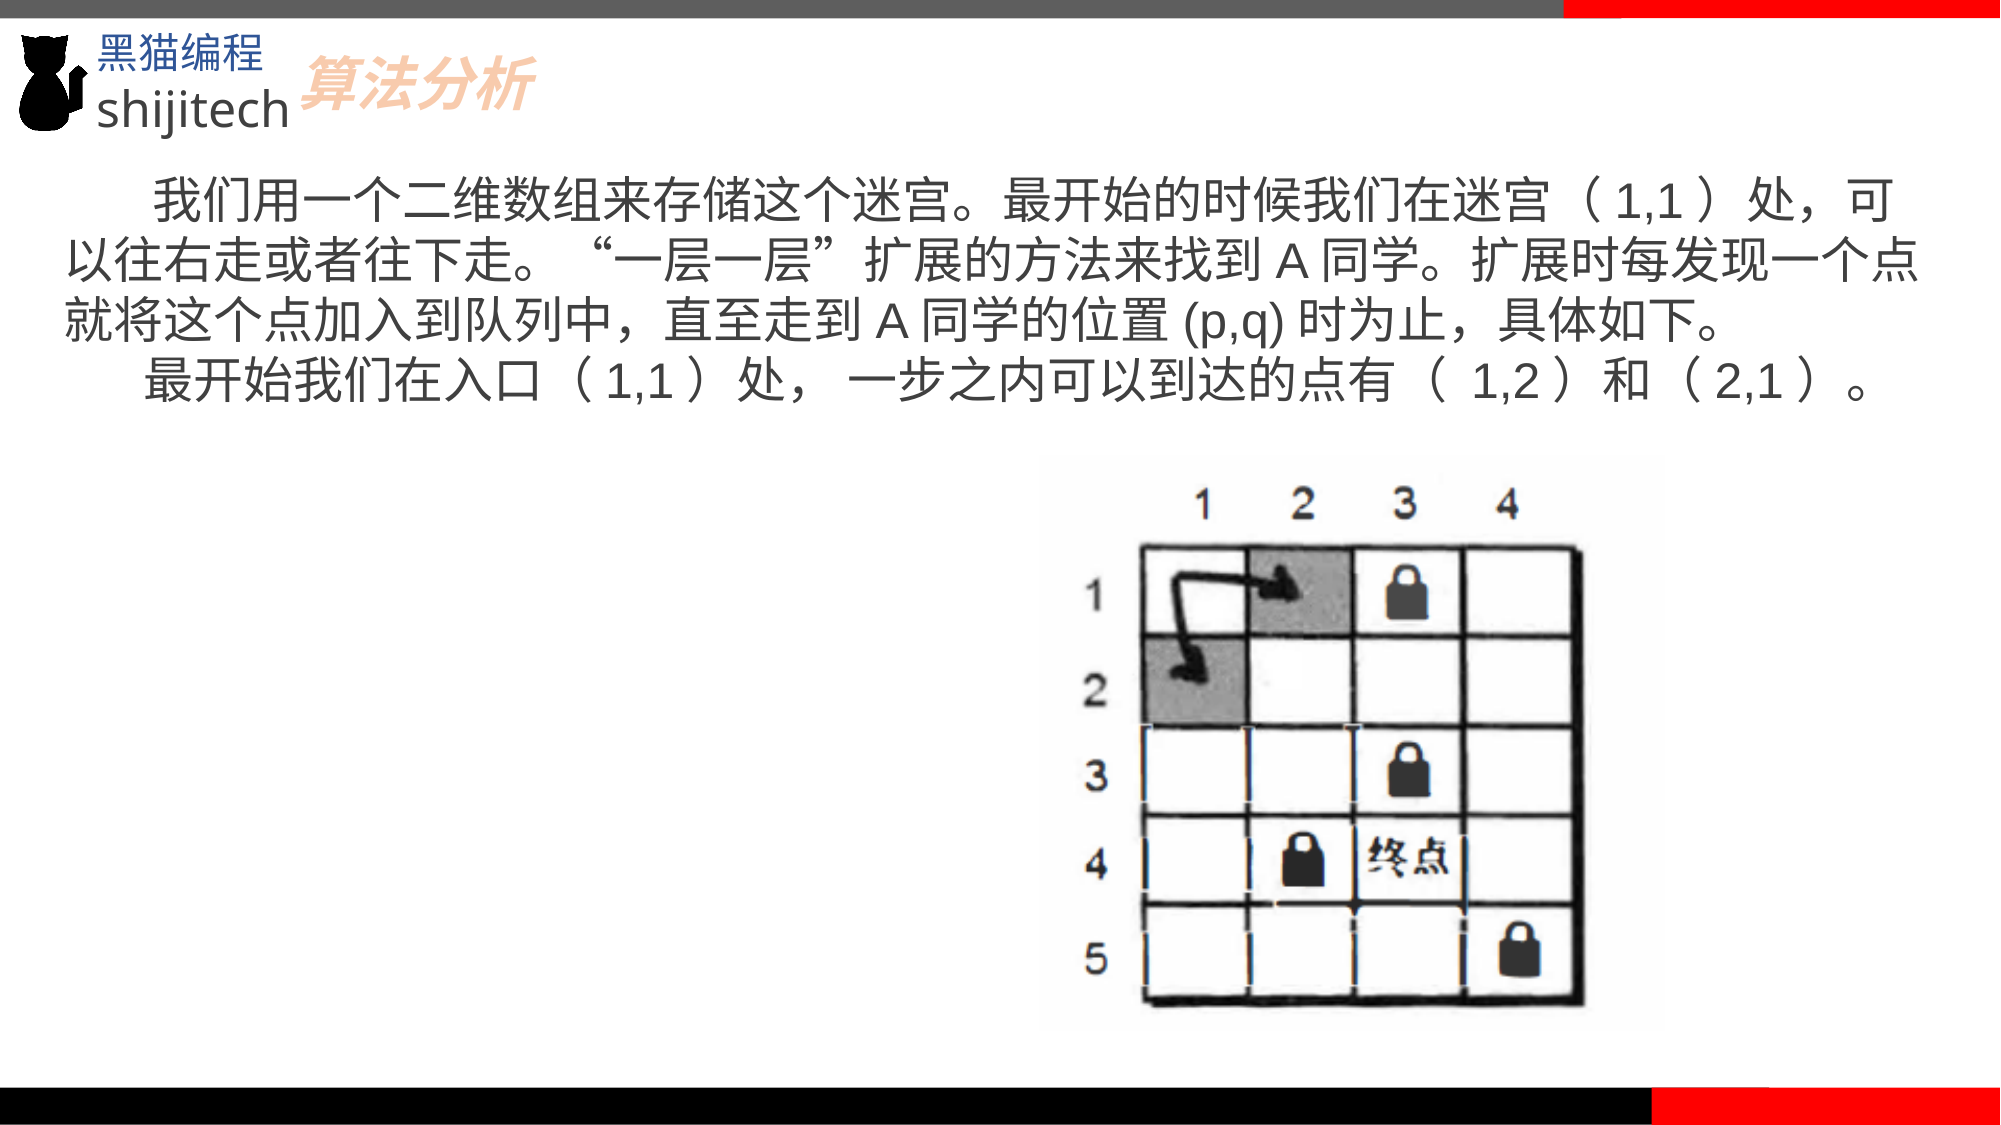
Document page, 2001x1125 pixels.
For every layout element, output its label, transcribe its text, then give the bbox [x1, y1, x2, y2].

text_box 算法分析 [282, 40, 1283, 125]
subtitle 我们用一个二维数组来存储这个迷宫。最开始的时候我们在迷宫（1,1）处，可以往右走或者往下走。“一层一层”扩展的方法来找到A同学。扩展时每发现一个点就将这个点加入到队列中，直至走到A同学的位置(p,q)时为止，具体如下。 最开始我们在入口（1,1）处， 一步之内可以到达的点有（ 1,2）和（2,1）。 [48, 161, 1952, 541]
picture [5, 35, 101, 131]
picture [1039, 455, 1665, 1031]
